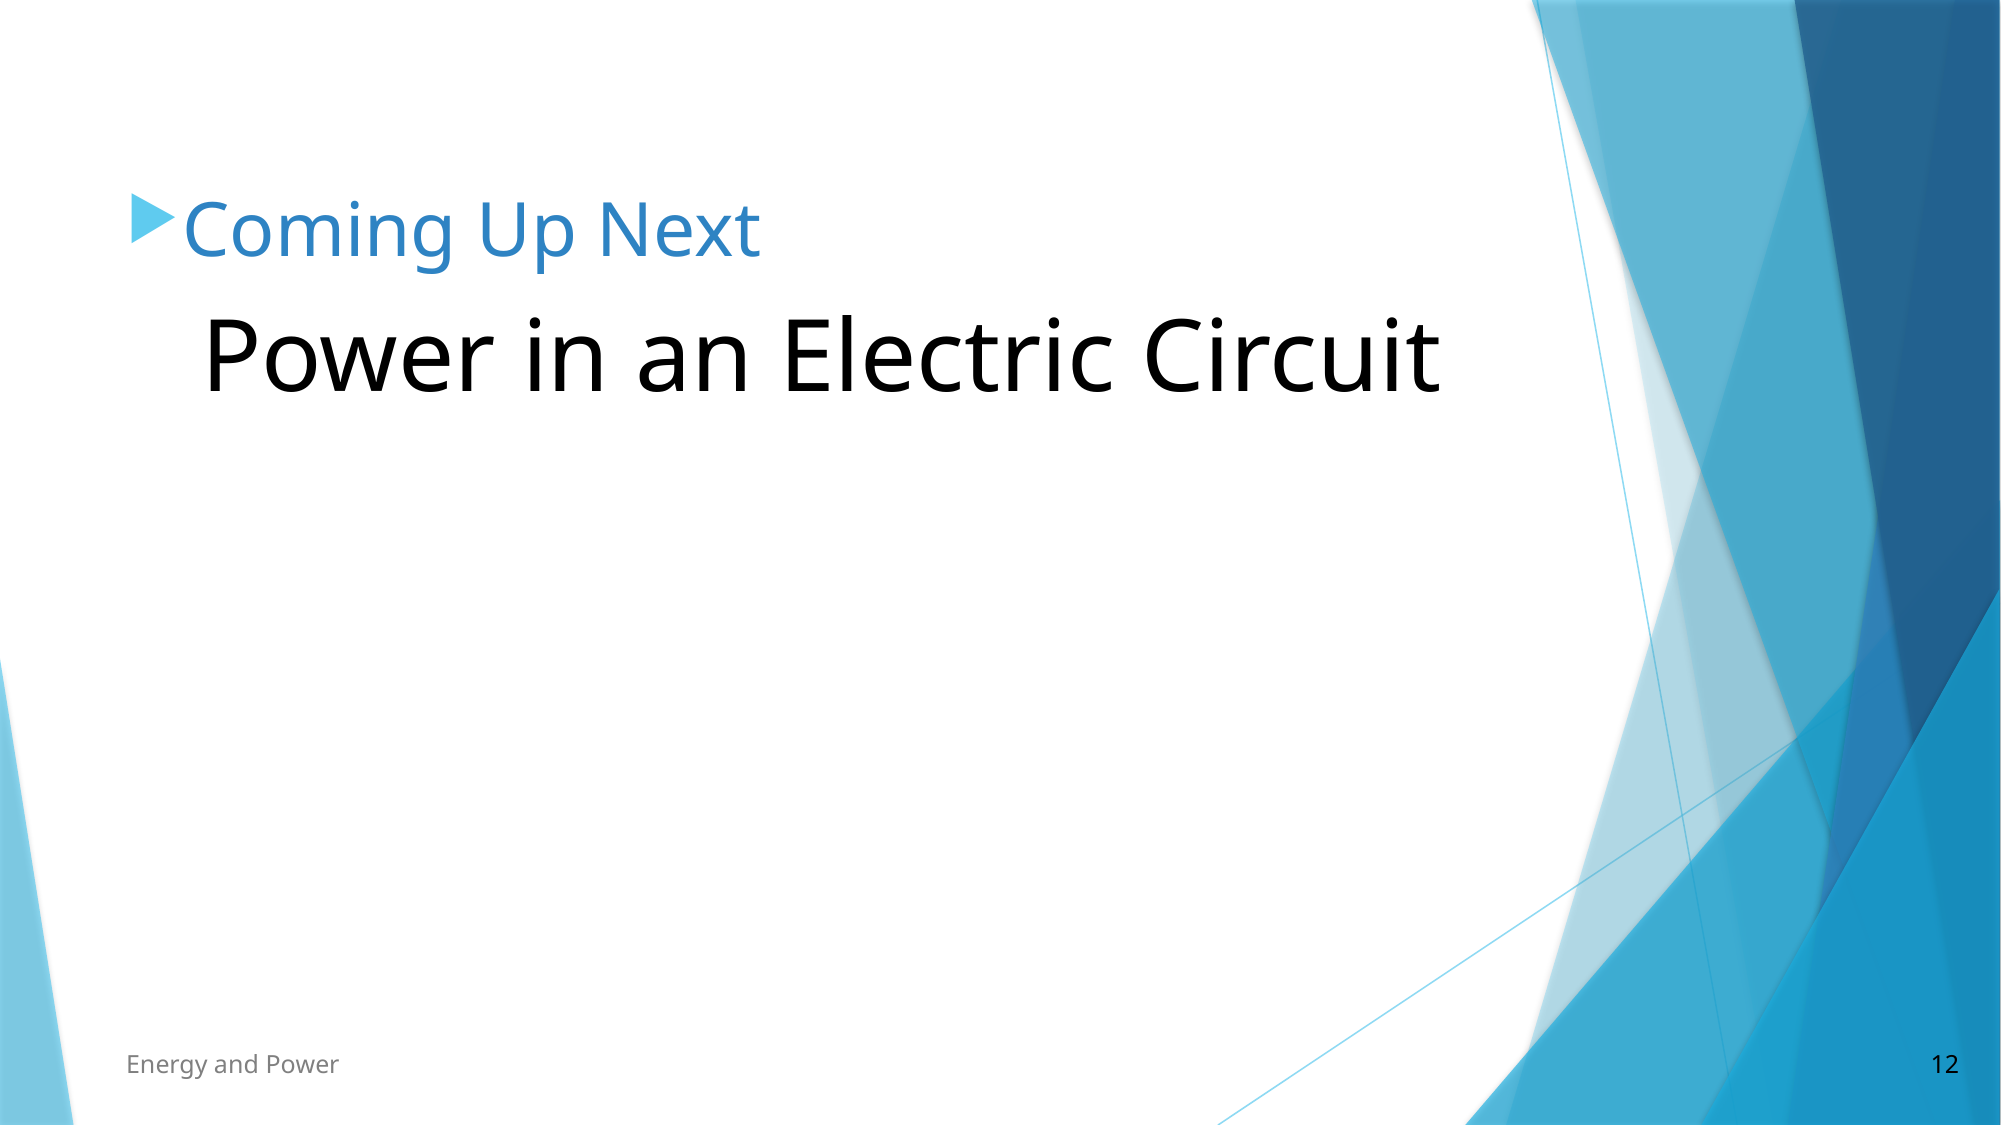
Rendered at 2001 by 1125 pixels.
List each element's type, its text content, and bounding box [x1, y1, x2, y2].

list Coming Up Next Power in an Electric Circuit [111, 173, 1837, 983]
slide_number 12 [1862, 1035, 1975, 1096]
footer Energy and Power [111, 1035, 1145, 1096]
